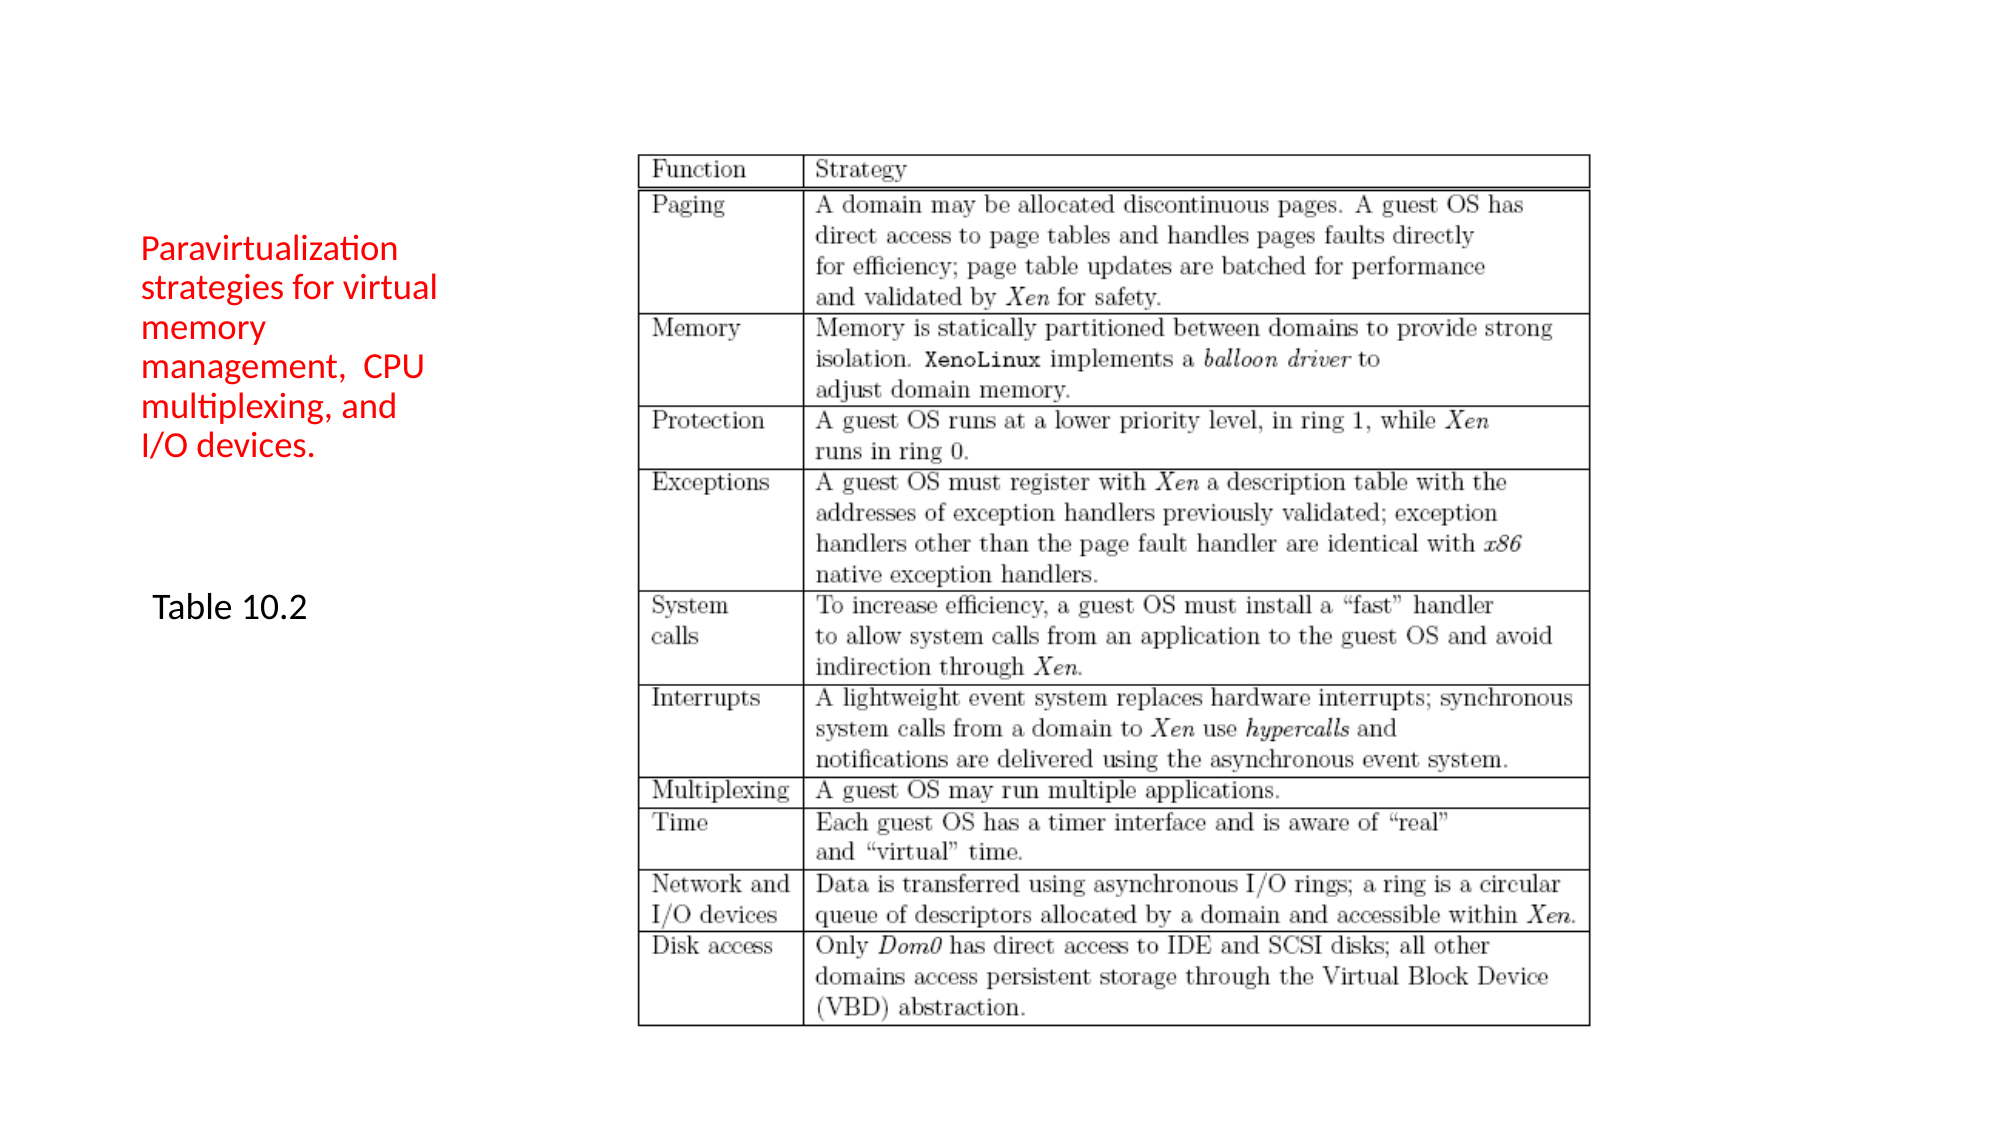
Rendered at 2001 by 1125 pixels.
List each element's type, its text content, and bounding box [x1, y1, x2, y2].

picture [632, 153, 1600, 1028]
title Paravirtualization strategies for virtual memory management, CPU multiplexing, and I/O devices. [125, 184, 457, 518]
text_box Table 10.2 [137, 574, 422, 634]
